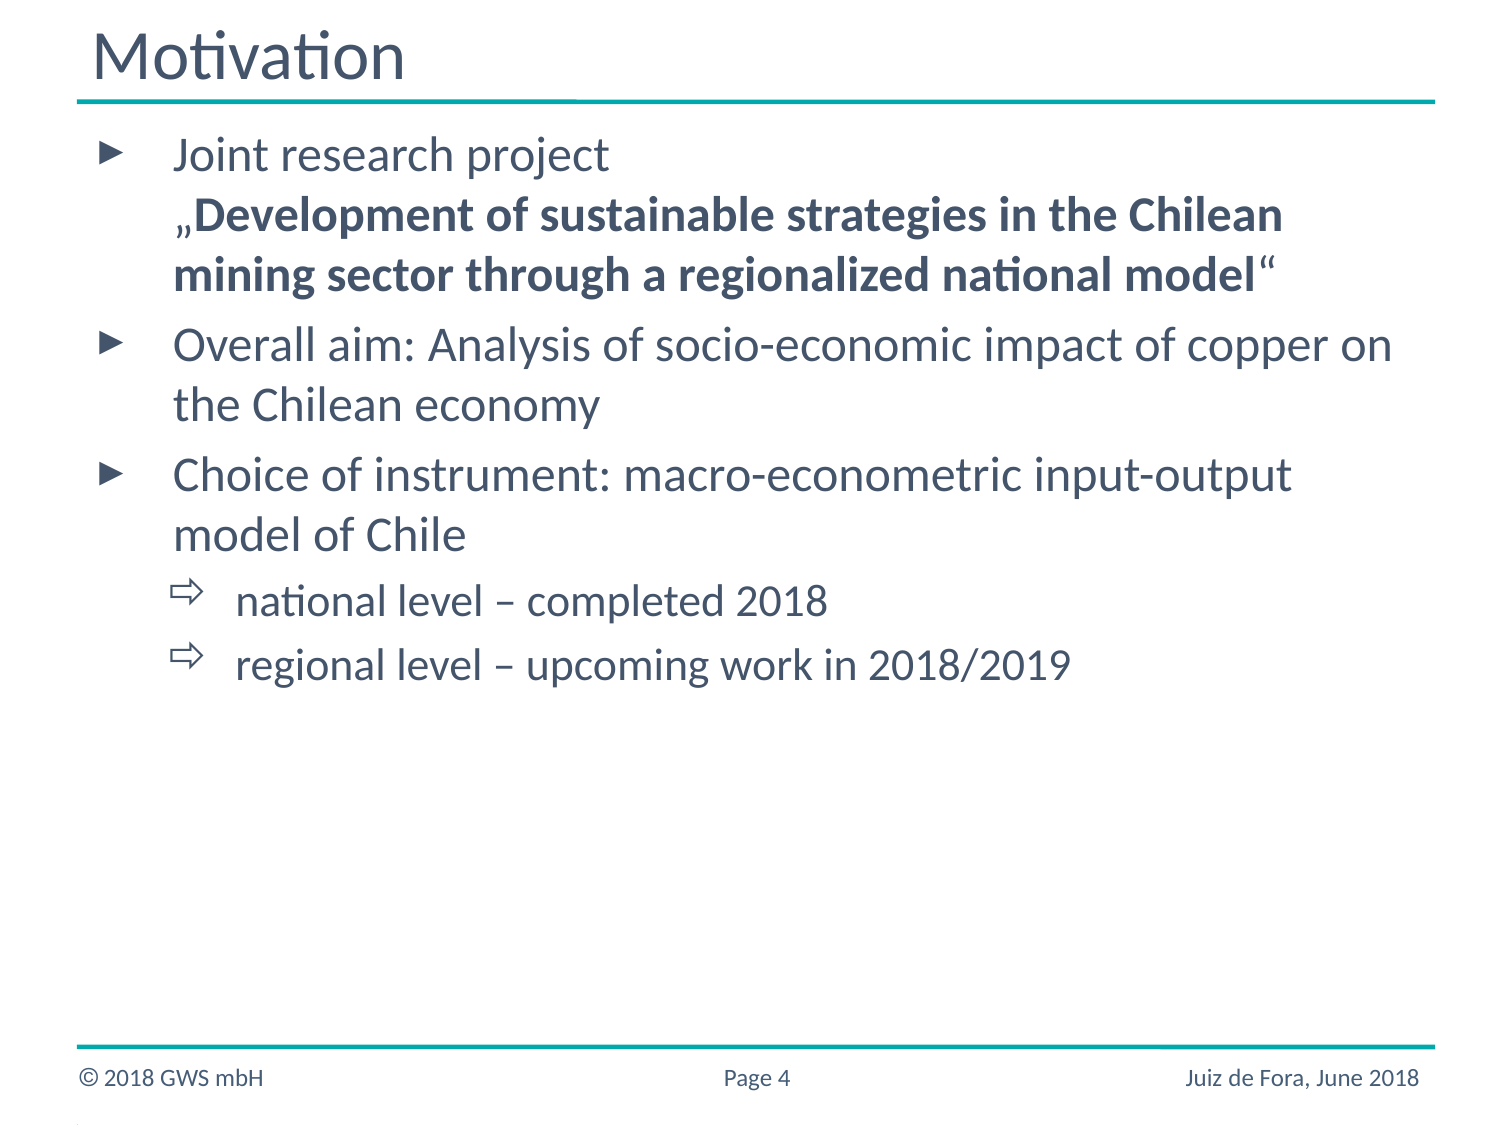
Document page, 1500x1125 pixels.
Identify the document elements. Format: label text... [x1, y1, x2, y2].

title Motivation [76, 0, 1436, 102]
list Joint research project „Development of sustainable strategies in the Chilean mining sector through a regionalized national model“ Overall aim: Analysis of socio-economic impact of copper on the Chilean economy Choice of instrument: macro-econometric input-output model of Chile national level – completed 2018 regional level – upcoming work in 2018/2019 [76, 113, 1436, 1035]
